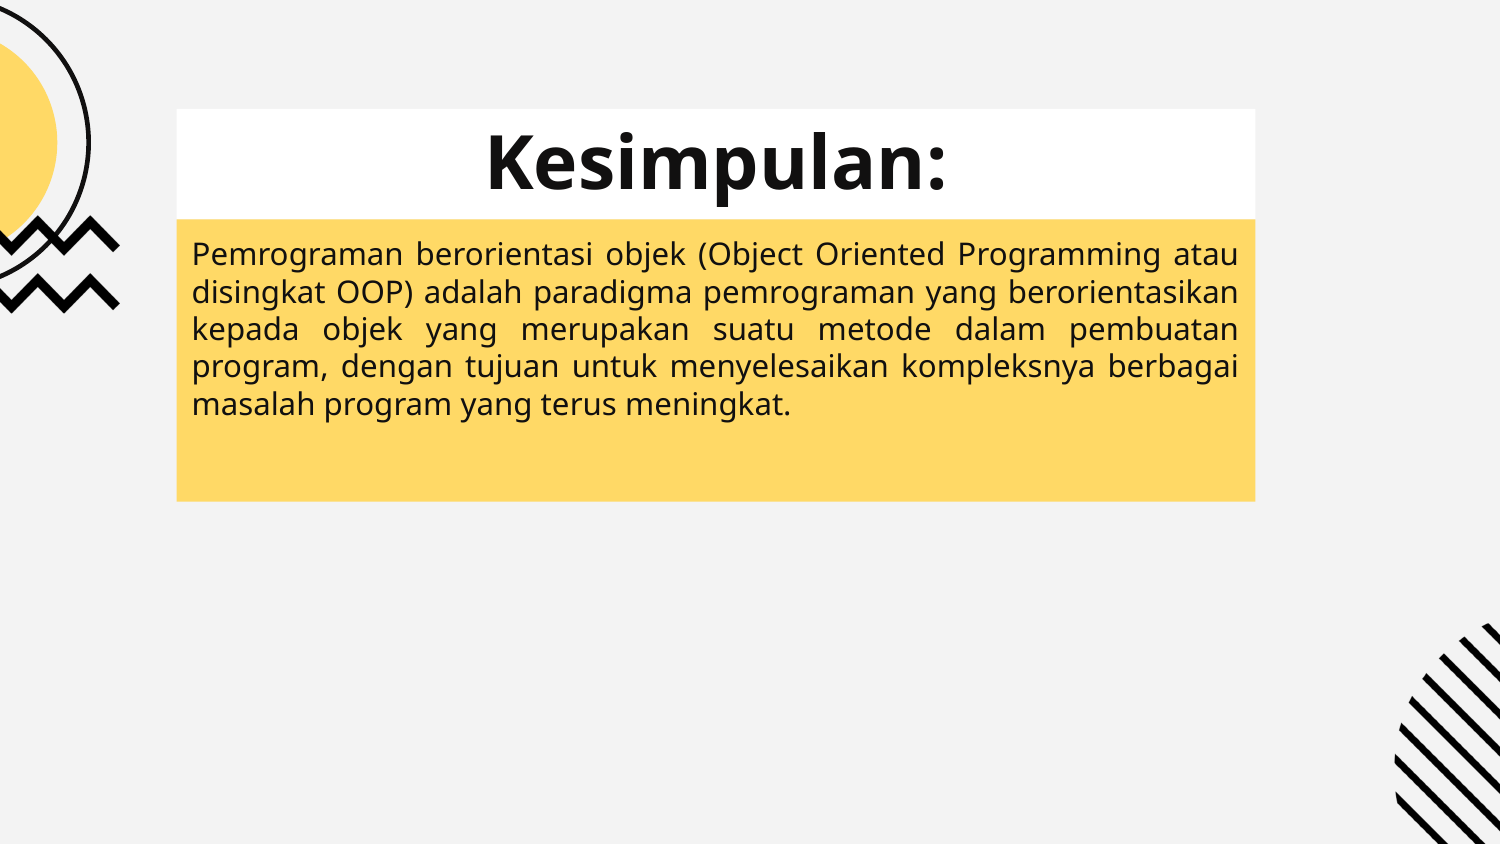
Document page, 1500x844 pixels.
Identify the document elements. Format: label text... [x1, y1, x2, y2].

subtitle Pemrograman berorientasi objek (Object Oriented Programming atau disingkat OOP) adalah paradigma pemrograman yang berorientasikan kepada objek yang merupakan suatu metode dalam pembuatan program, dengan tujuan untuk menyelesaikan kompleksnya berbagai masalah program yang terus meningkat. [176, 219, 1256, 502]
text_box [0, 0, 89, 204]
title Kesimpulan: [176, 108, 1256, 219]
picture [0, 205, 130, 318]
picture [1378, 600, 1500, 844]
